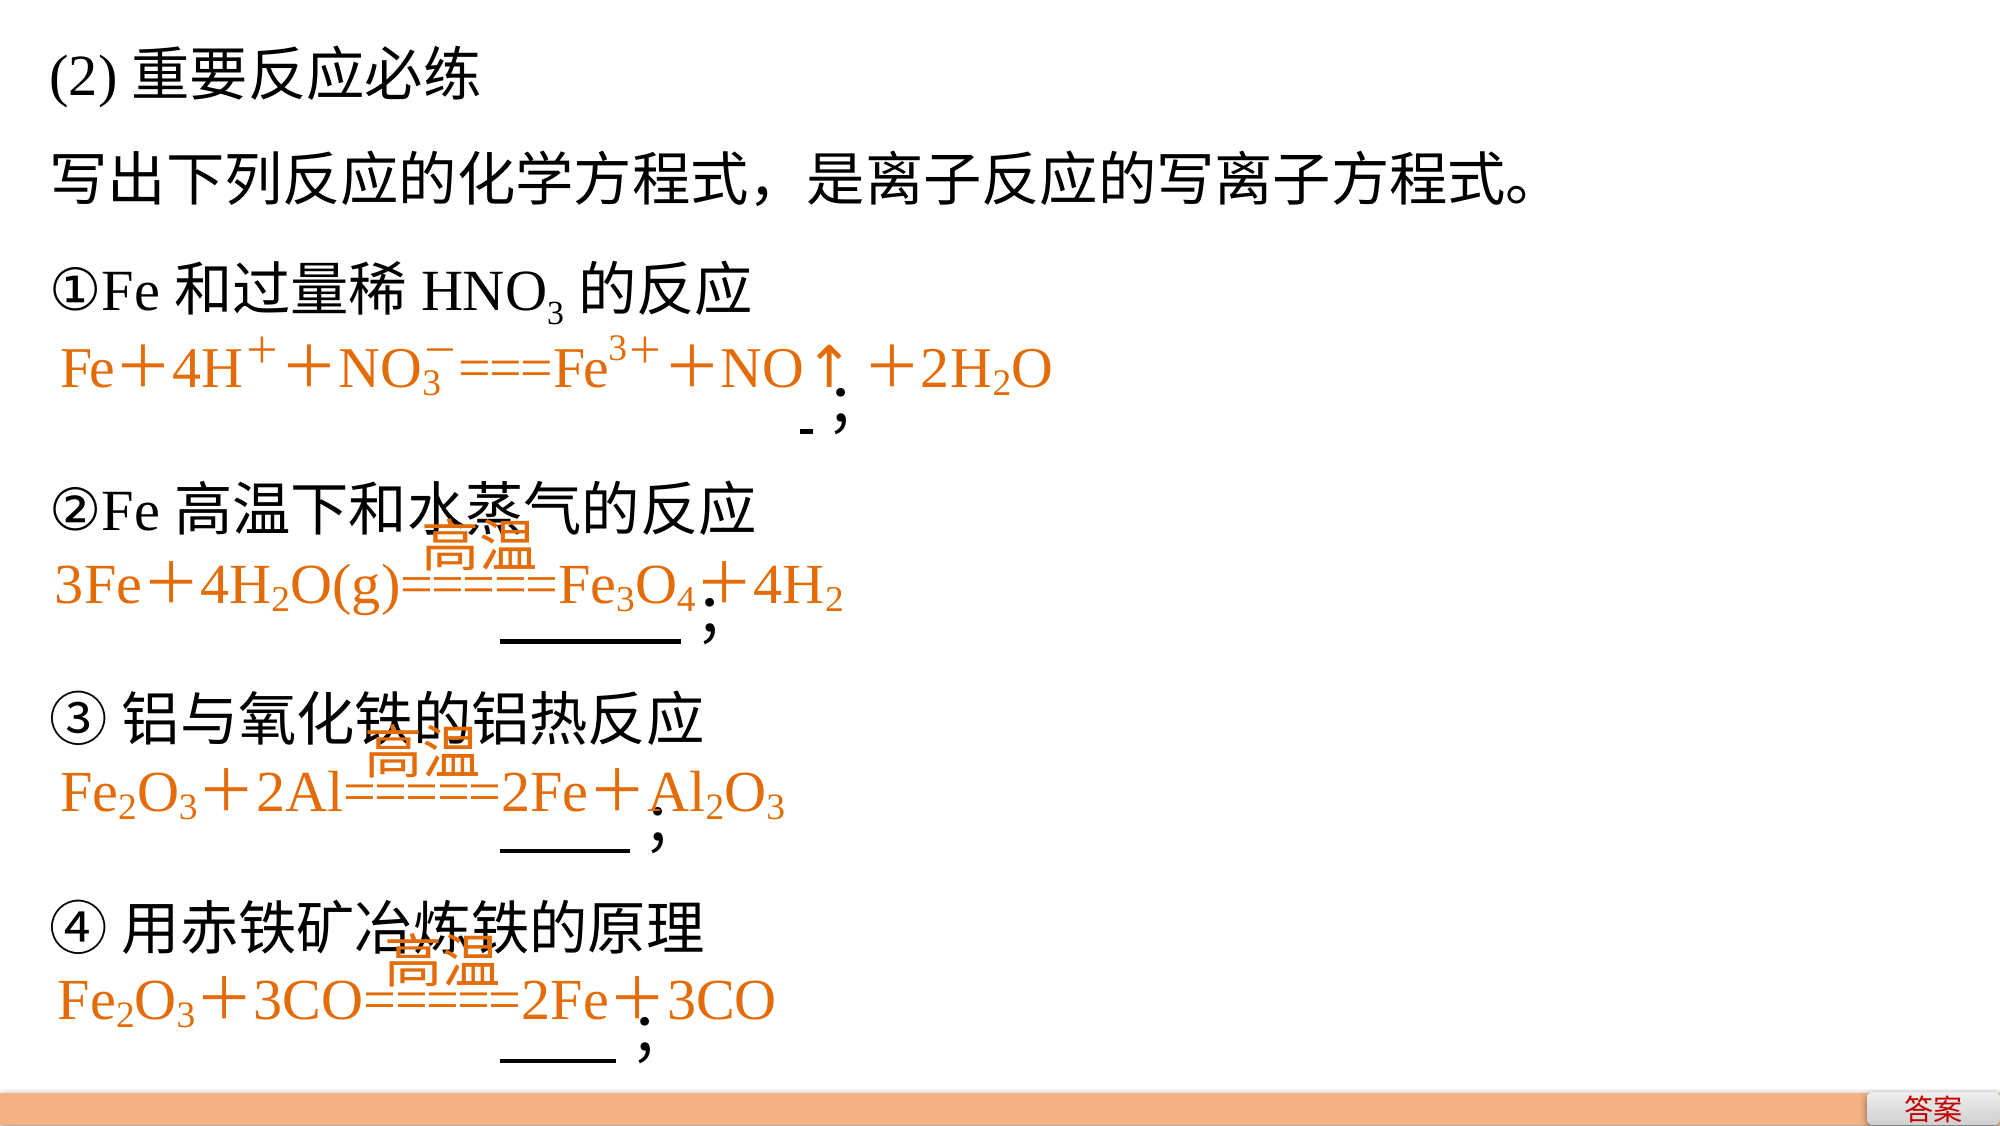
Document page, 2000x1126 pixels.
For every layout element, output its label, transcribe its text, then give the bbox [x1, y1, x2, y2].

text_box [59, 708, 1123, 839]
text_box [57, 916, 1119, 1047]
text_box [59, 319, 1123, 450]
text_box [0, 1092, 1866, 1126]
text_box 答案 [1866, 1091, 2000, 1126]
text_box (2)重要反应必练 写出下列反应的化学方程式，是离子反应的写离子方程式。 ①Fe和过量稀HNO3的反应 ； ②Fe高温下和水蒸气的反应 ； ③铝与氧化铁的铝热反应 ； ④用赤铁矿冶炼铁的原理 ； [29, 0, 1955, 1077]
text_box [54, 507, 890, 665]
